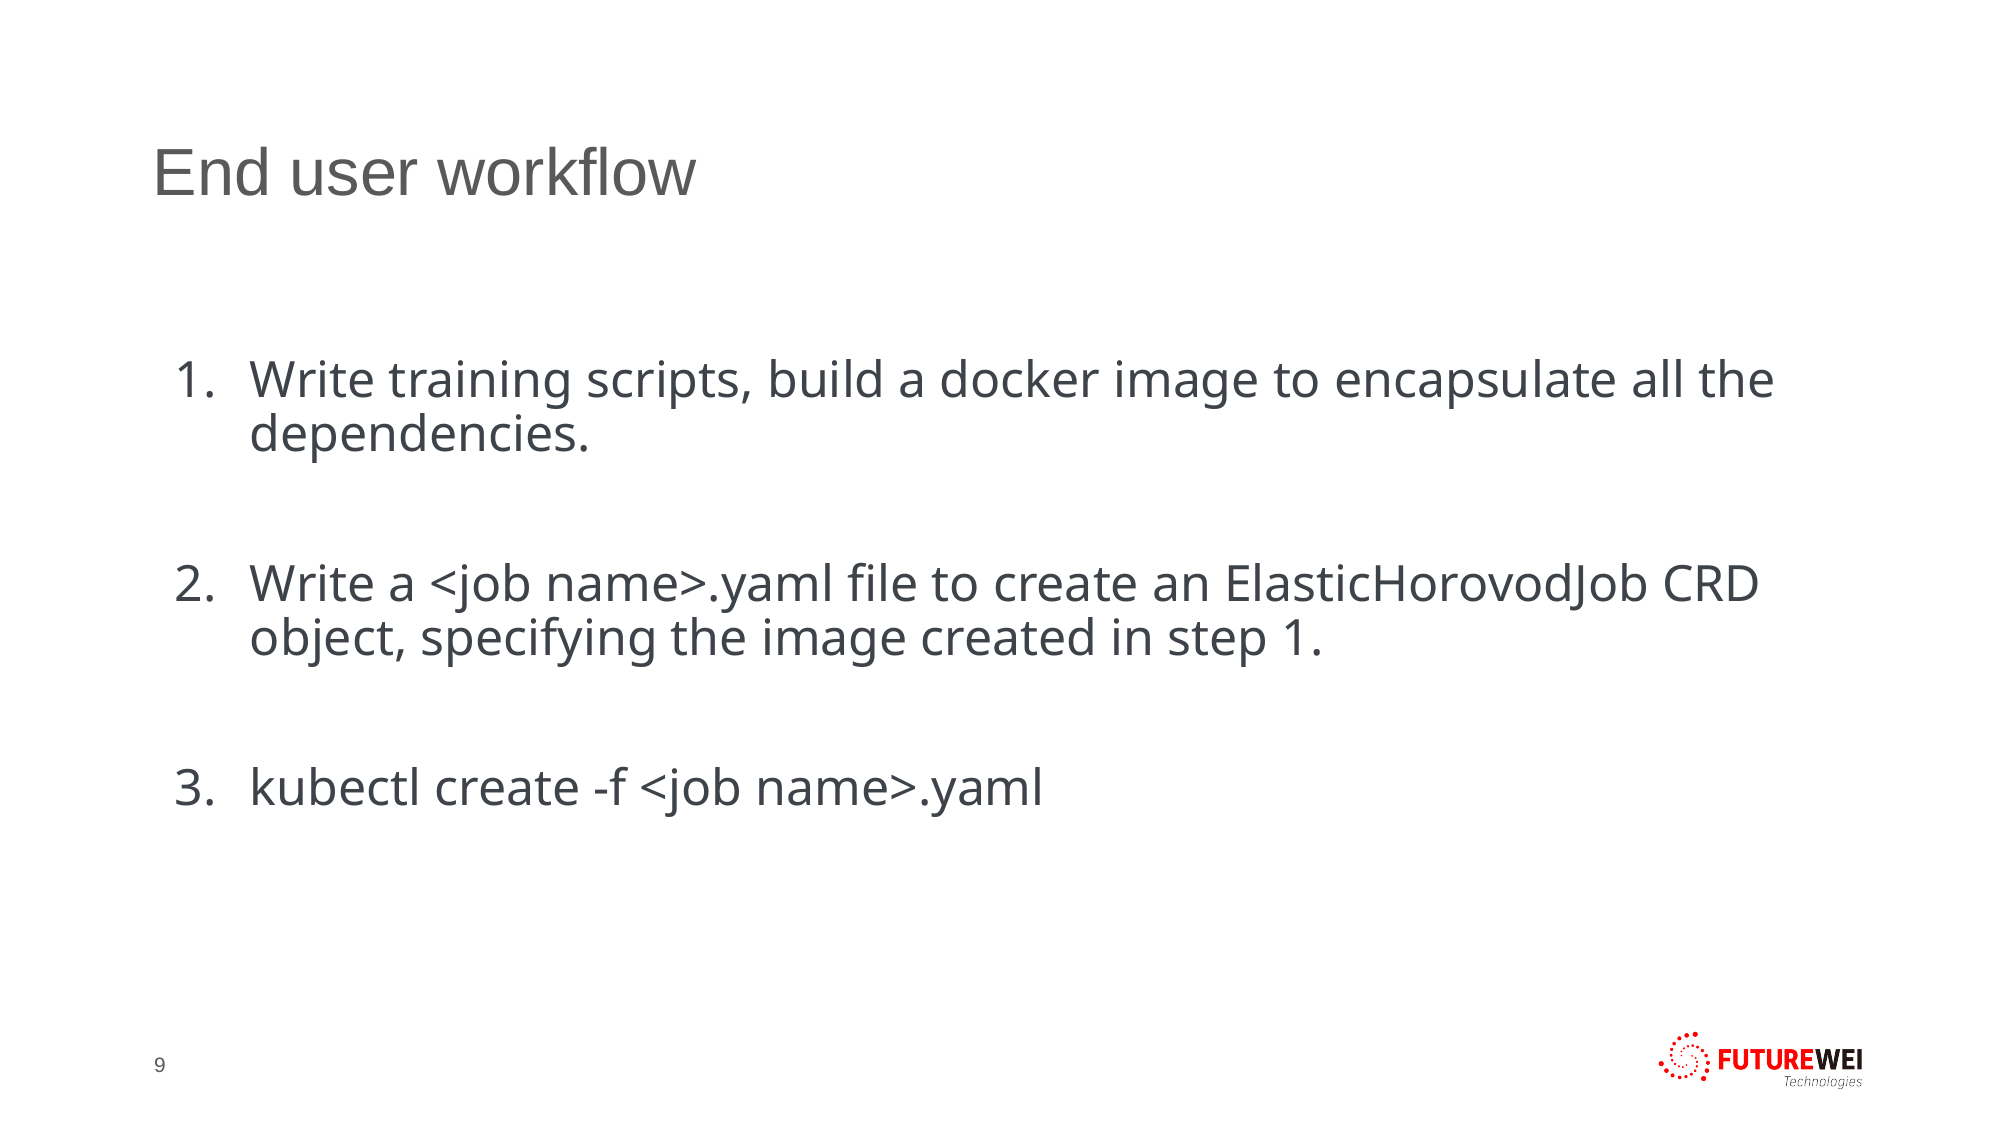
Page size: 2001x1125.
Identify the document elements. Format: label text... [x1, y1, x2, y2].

slide_number 9 [117, 1039, 203, 1089]
title End user workflow [137, 106, 1536, 218]
list Write training scripts, build a docker image to encapsulate all the dependencies. Write a <job name>.yaml file to create an ElasticHorovodJob CRD object, specifying the image created in step 1. kubectl create -f <job name>.yaml [160, 217, 1915, 1012]
picture [1638, 1012, 1882, 1102]
